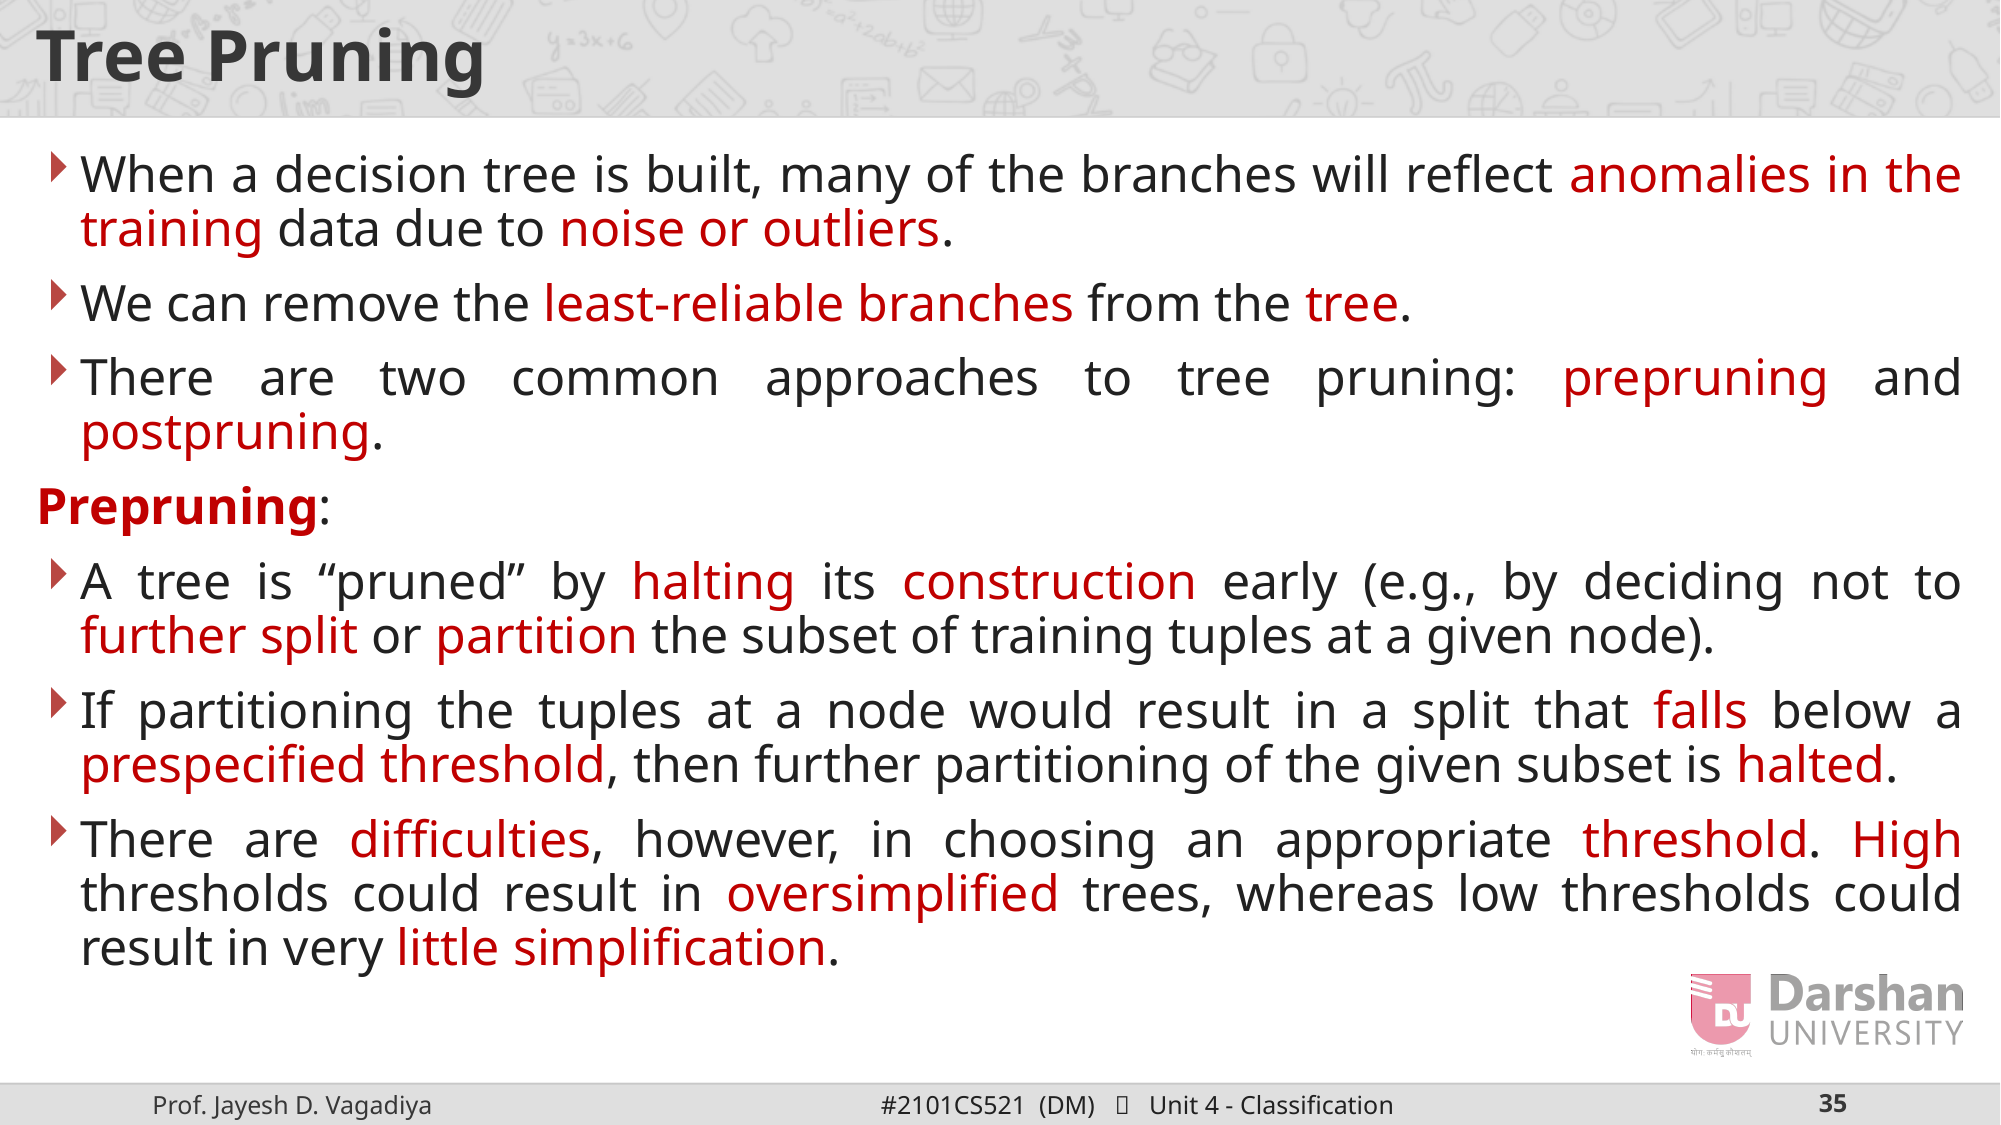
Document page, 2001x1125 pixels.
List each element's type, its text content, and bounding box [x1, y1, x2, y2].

list When a decision tree is built, many of the branches will reflect anomalies in the training data due to noise or outliers. We can remove the least-reliable branches from the tree. There are two common approaches to tree pruning: prepruning and postpruning. Prepruning: A tree is “pruned” by halting its construction early (e.g., by deciding not to further split or partition the subset of training tuples at a given node). If partitioning the tuples at a node would result in a split that falls below a prespecified threshold, then further partitioning of the given subset is halted. There are difficulties, however, in choosing an appropriate threshold. High thresholds could result in oversimplified trees, whereas low thresholds could result in very little simplification. [21, 141, 1979, 1057]
title Tree Pruning [0, 0, 2000, 117]
